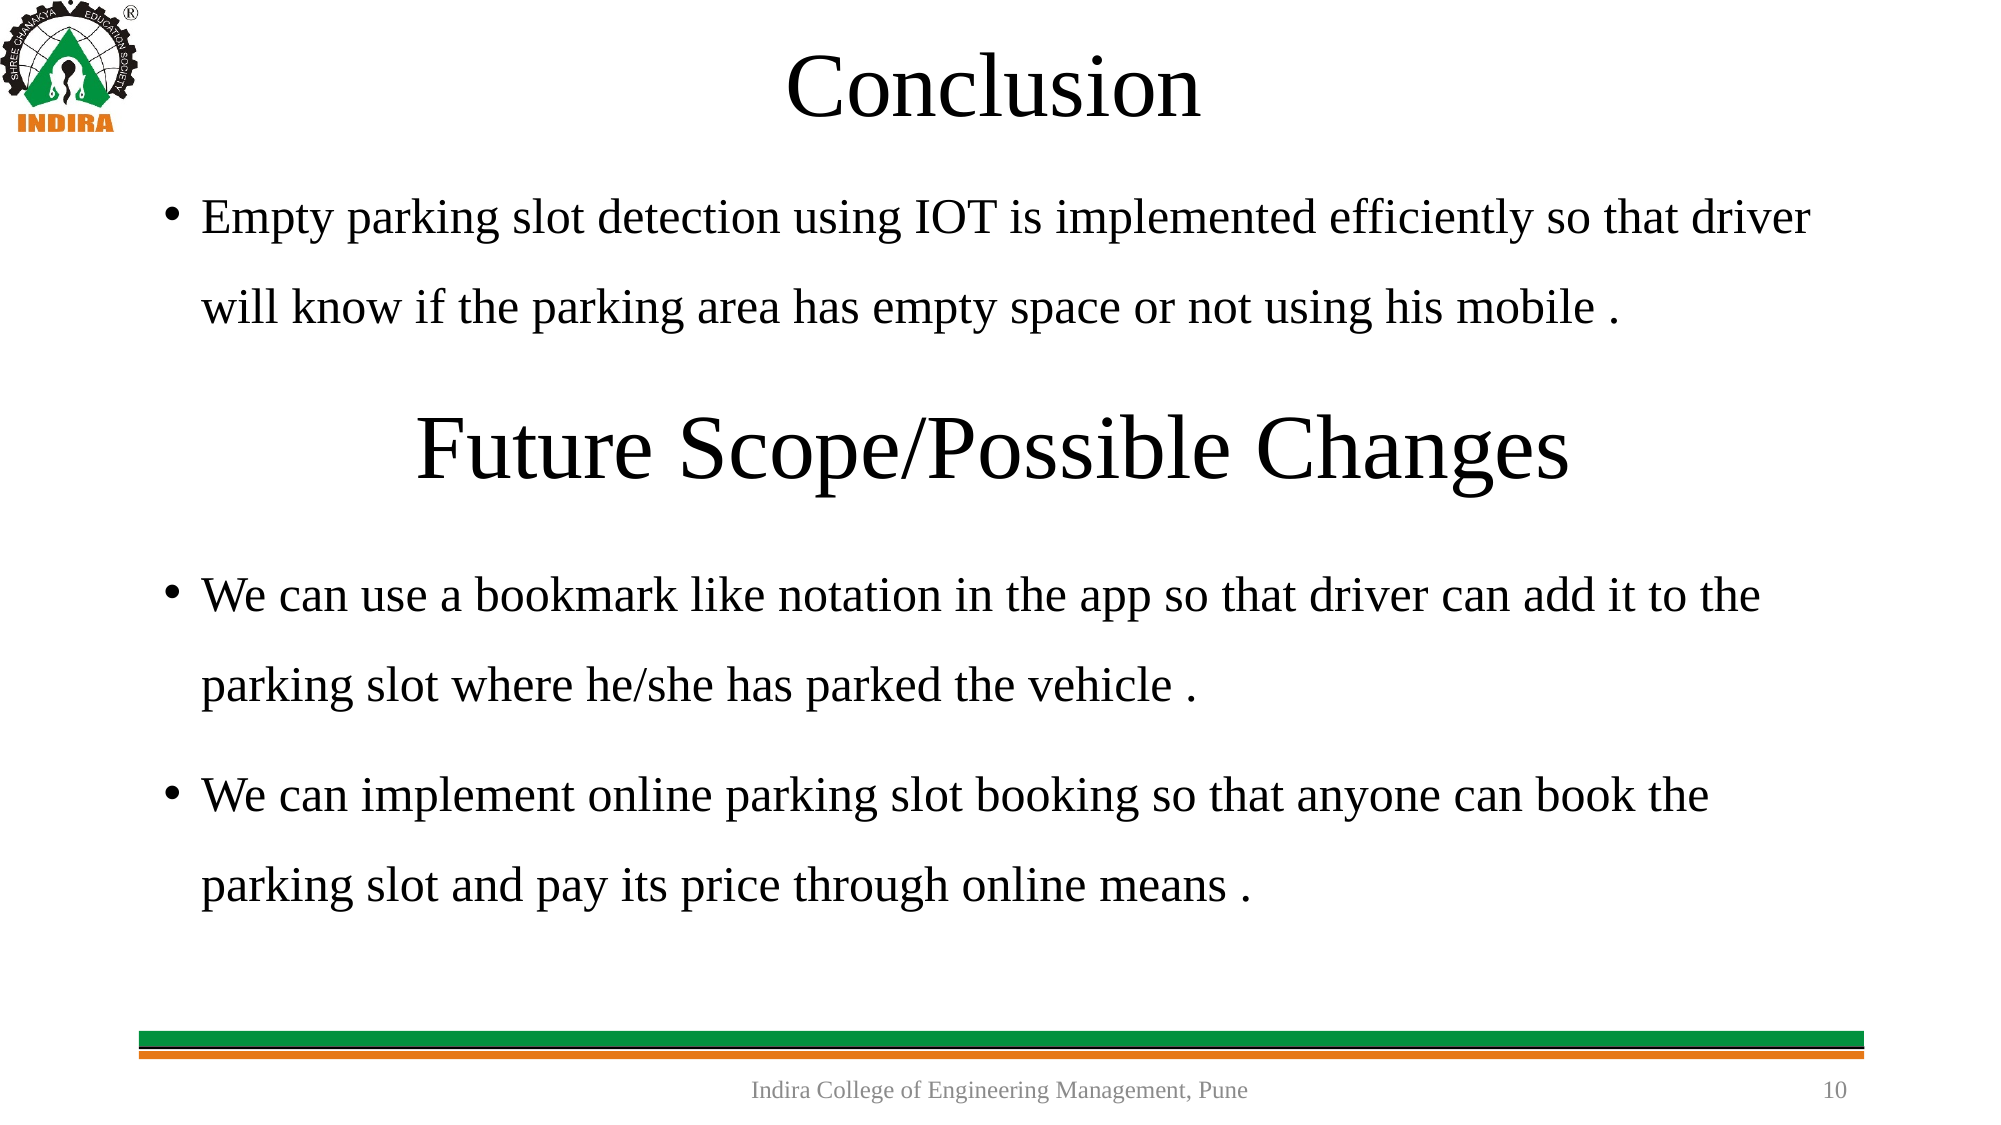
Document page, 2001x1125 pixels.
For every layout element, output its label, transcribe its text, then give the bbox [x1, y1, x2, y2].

text_box Future Scope/Possible Changes [137, 390, 1852, 508]
text_box We can use a bookmark like notation in the app so that driver can add it to the parking slot where he/she has parked the vehicle . We can implement online parking slot booking so that anyone can book the parking slot and pay its price through online means . [148, 523, 1840, 1013]
slide_number 10 [1412, 1058, 1863, 1119]
footer Indira College of Engineering Management, Pune [662, 1058, 1338, 1119]
picture [0, 0, 139, 132]
title Conclusion [137, 28, 1852, 146]
list Empty parking slot detection using IOT is implemented efficiently so that driver will know if the parking area has empty space or not using his mobile . [148, 145, 1840, 359]
